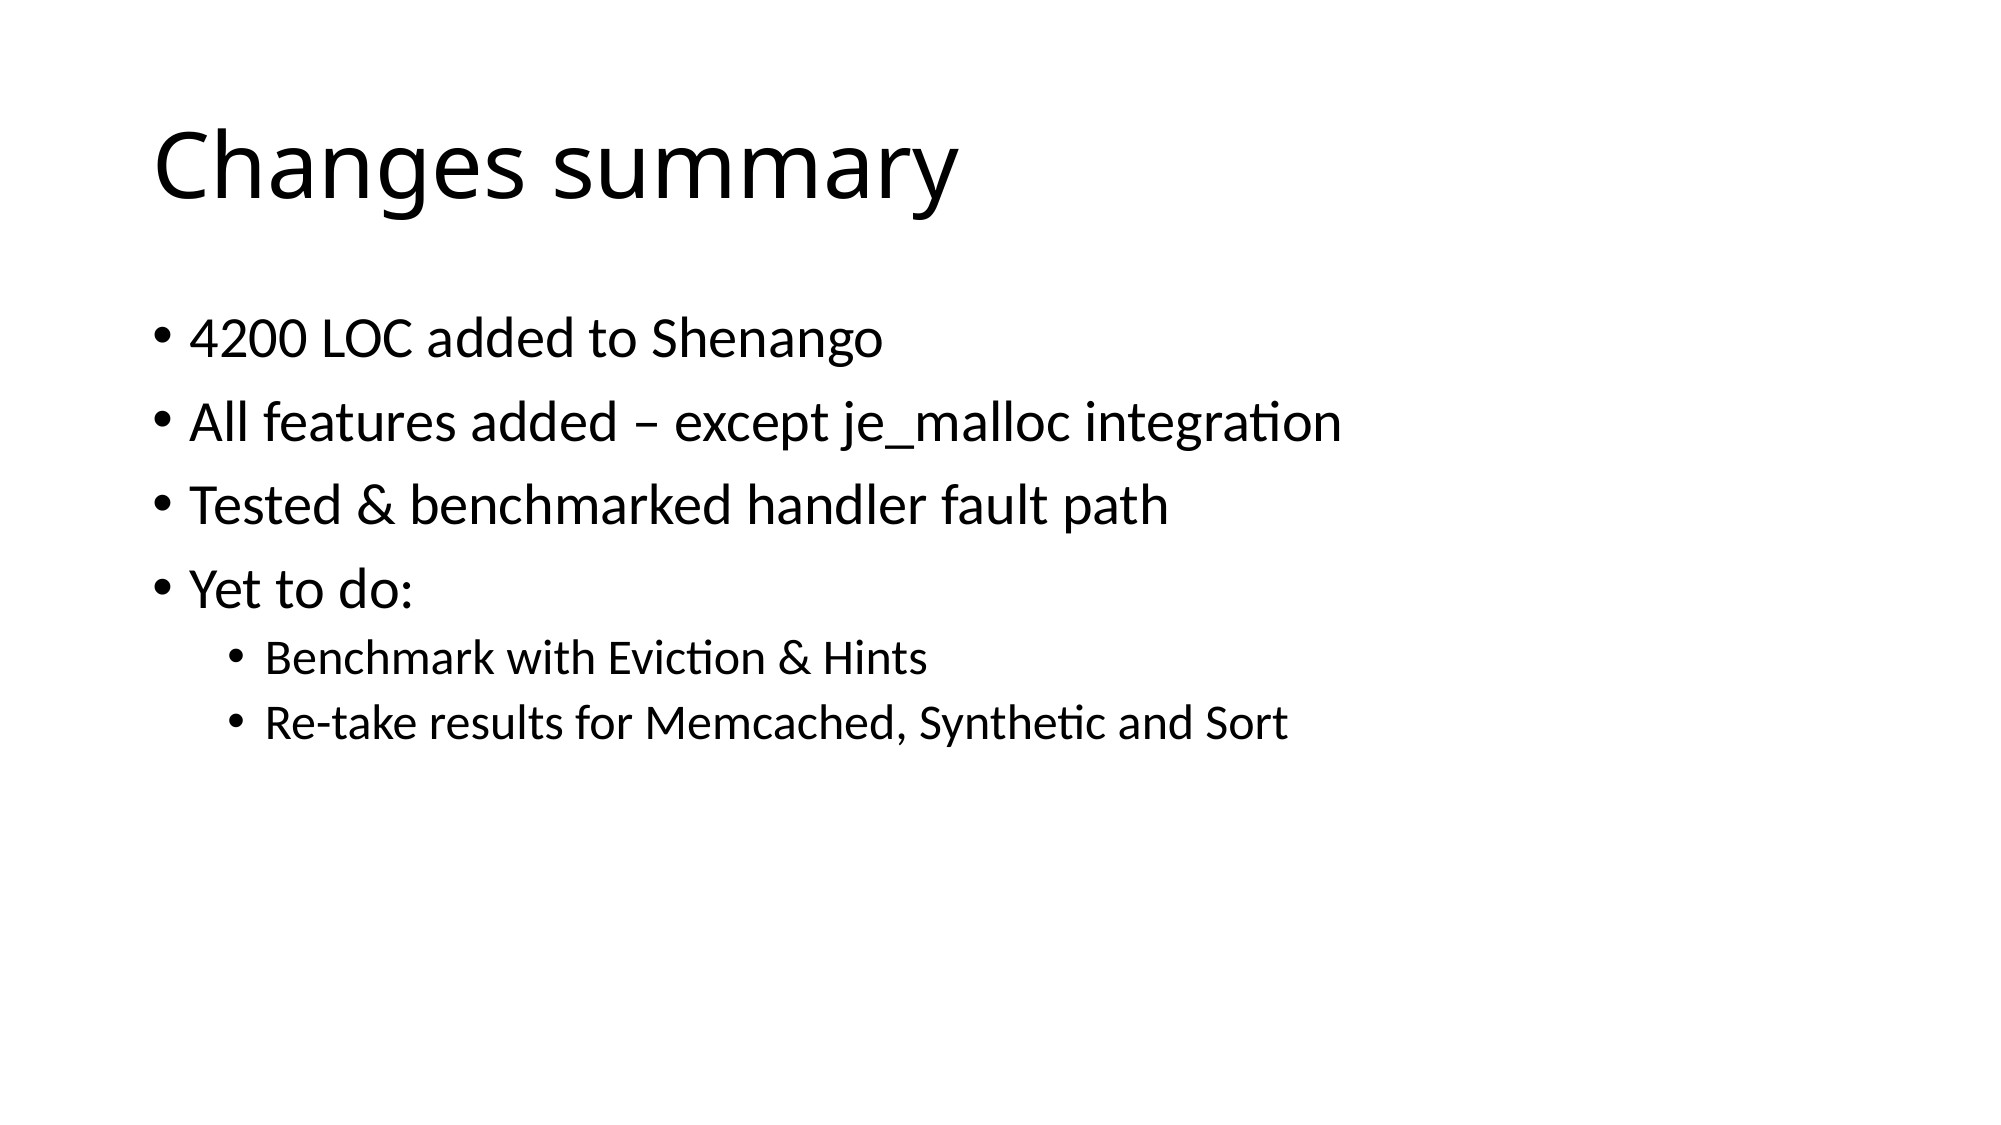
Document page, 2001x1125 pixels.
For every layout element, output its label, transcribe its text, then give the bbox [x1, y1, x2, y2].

list 4200 LOC added to Shenango All features added – except je_malloc integration Tested & benchmarked handler fault path Yet to do: Benchmark with Eviction & Hints Re-take results for Memcached, Synthetic and Sort [137, 299, 1863, 1014]
title Changes summary [137, 59, 1863, 278]
